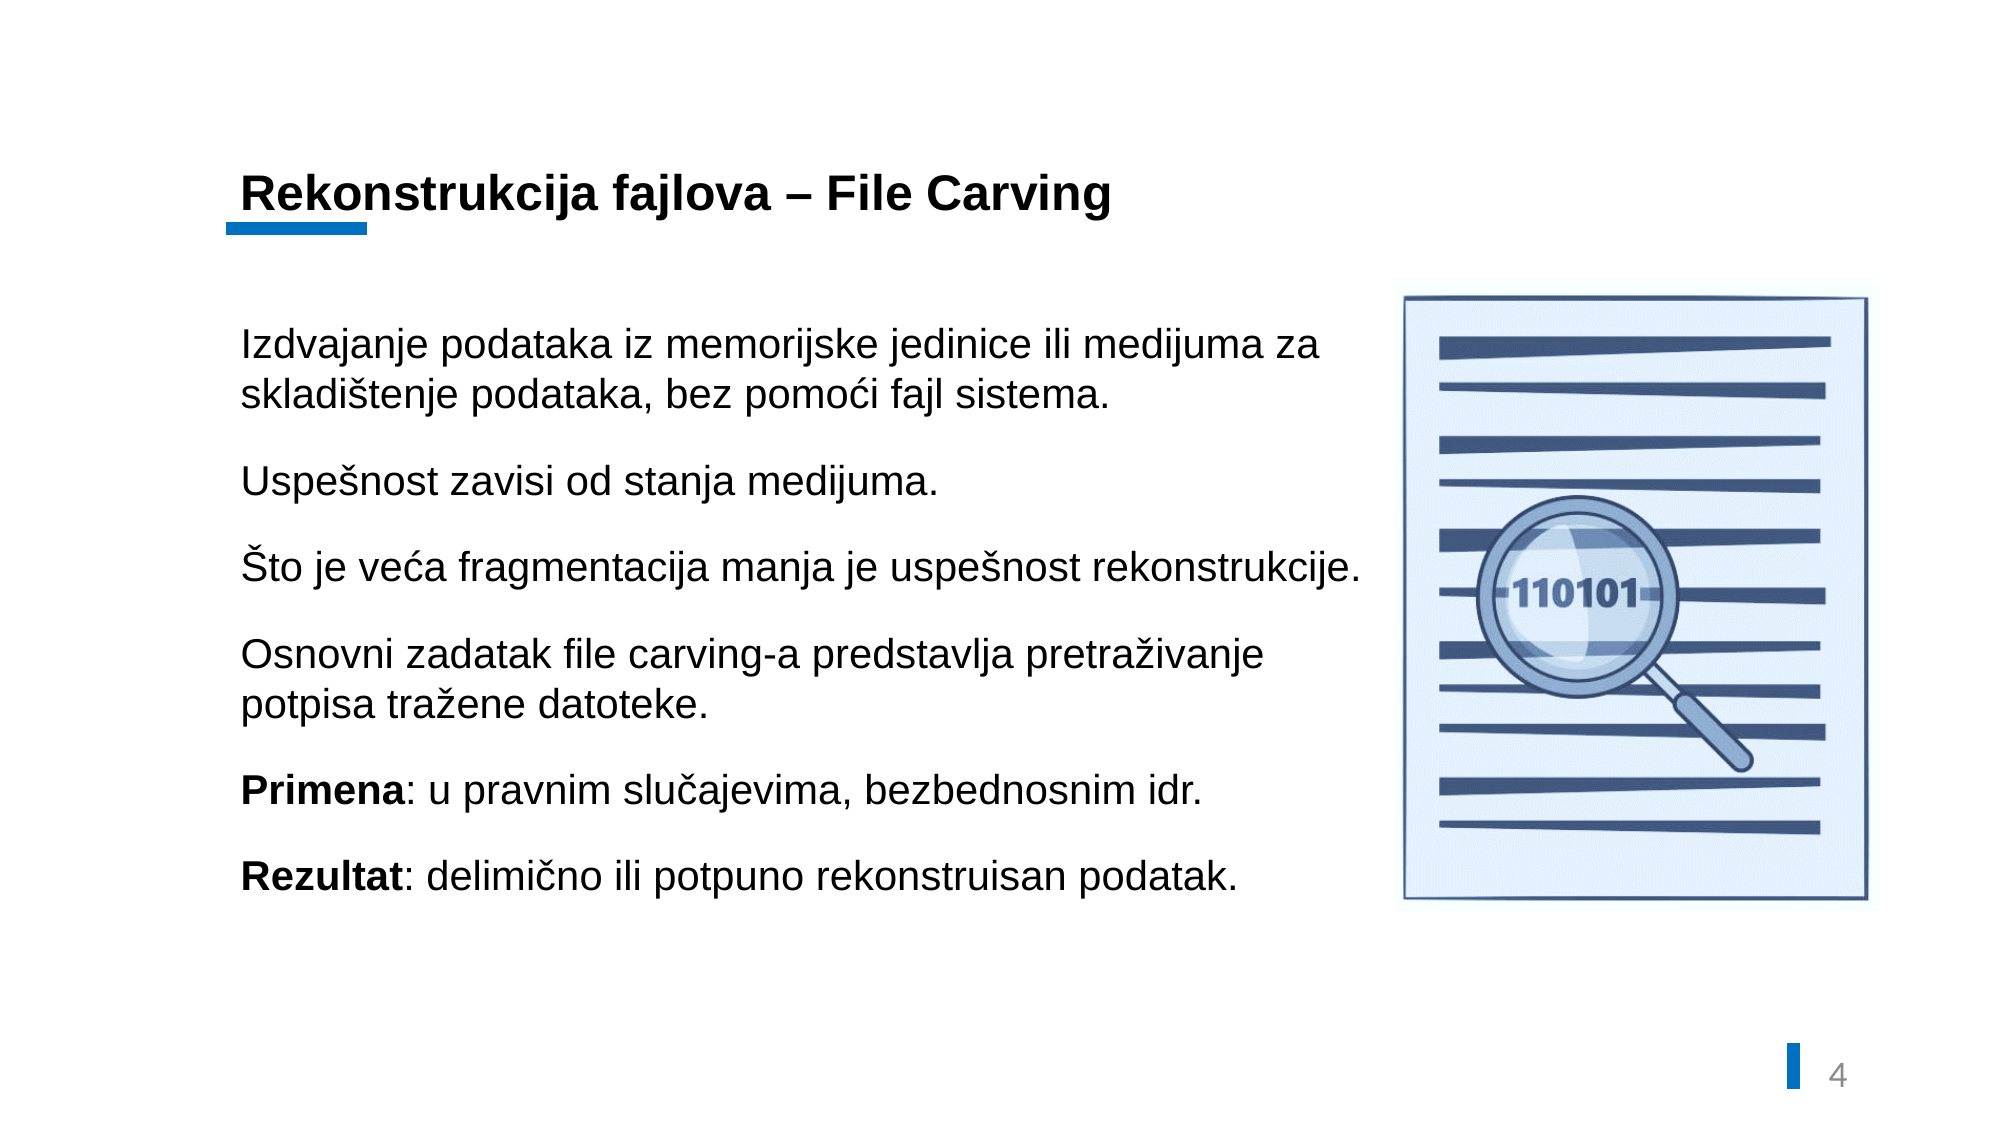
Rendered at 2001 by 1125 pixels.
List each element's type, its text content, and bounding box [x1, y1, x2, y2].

text_box Rekonstrukcija fajlova – File Carving [225, 152, 1237, 228]
slide_number 3 [1412, 1042, 1863, 1103]
text_box Što je veća fragmentacija manja je uspešnost rekonstrukcije. [225, 532, 1395, 598]
text_box Izdvajanje podataka iz memorijske jedinice ili medijuma za skladištenje podataka, bez pomoći fajl sistema. [225, 309, 1395, 425]
text_box Uspešnost zavisi od stanja medijuma. [225, 446, 1395, 512]
text_box Rezultat: delimično ili potpuno rekonstruisan podatak. [225, 841, 1395, 907]
text_box Primena: u pravnim slučajevima, bezbednosnim idr. [225, 755, 1359, 821]
picture [1395, 285, 1880, 911]
text_box Osnovni zadatak file carving-a predstavlja pretraživanje potpisa tražene datoteke. [225, 618, 1359, 734]
